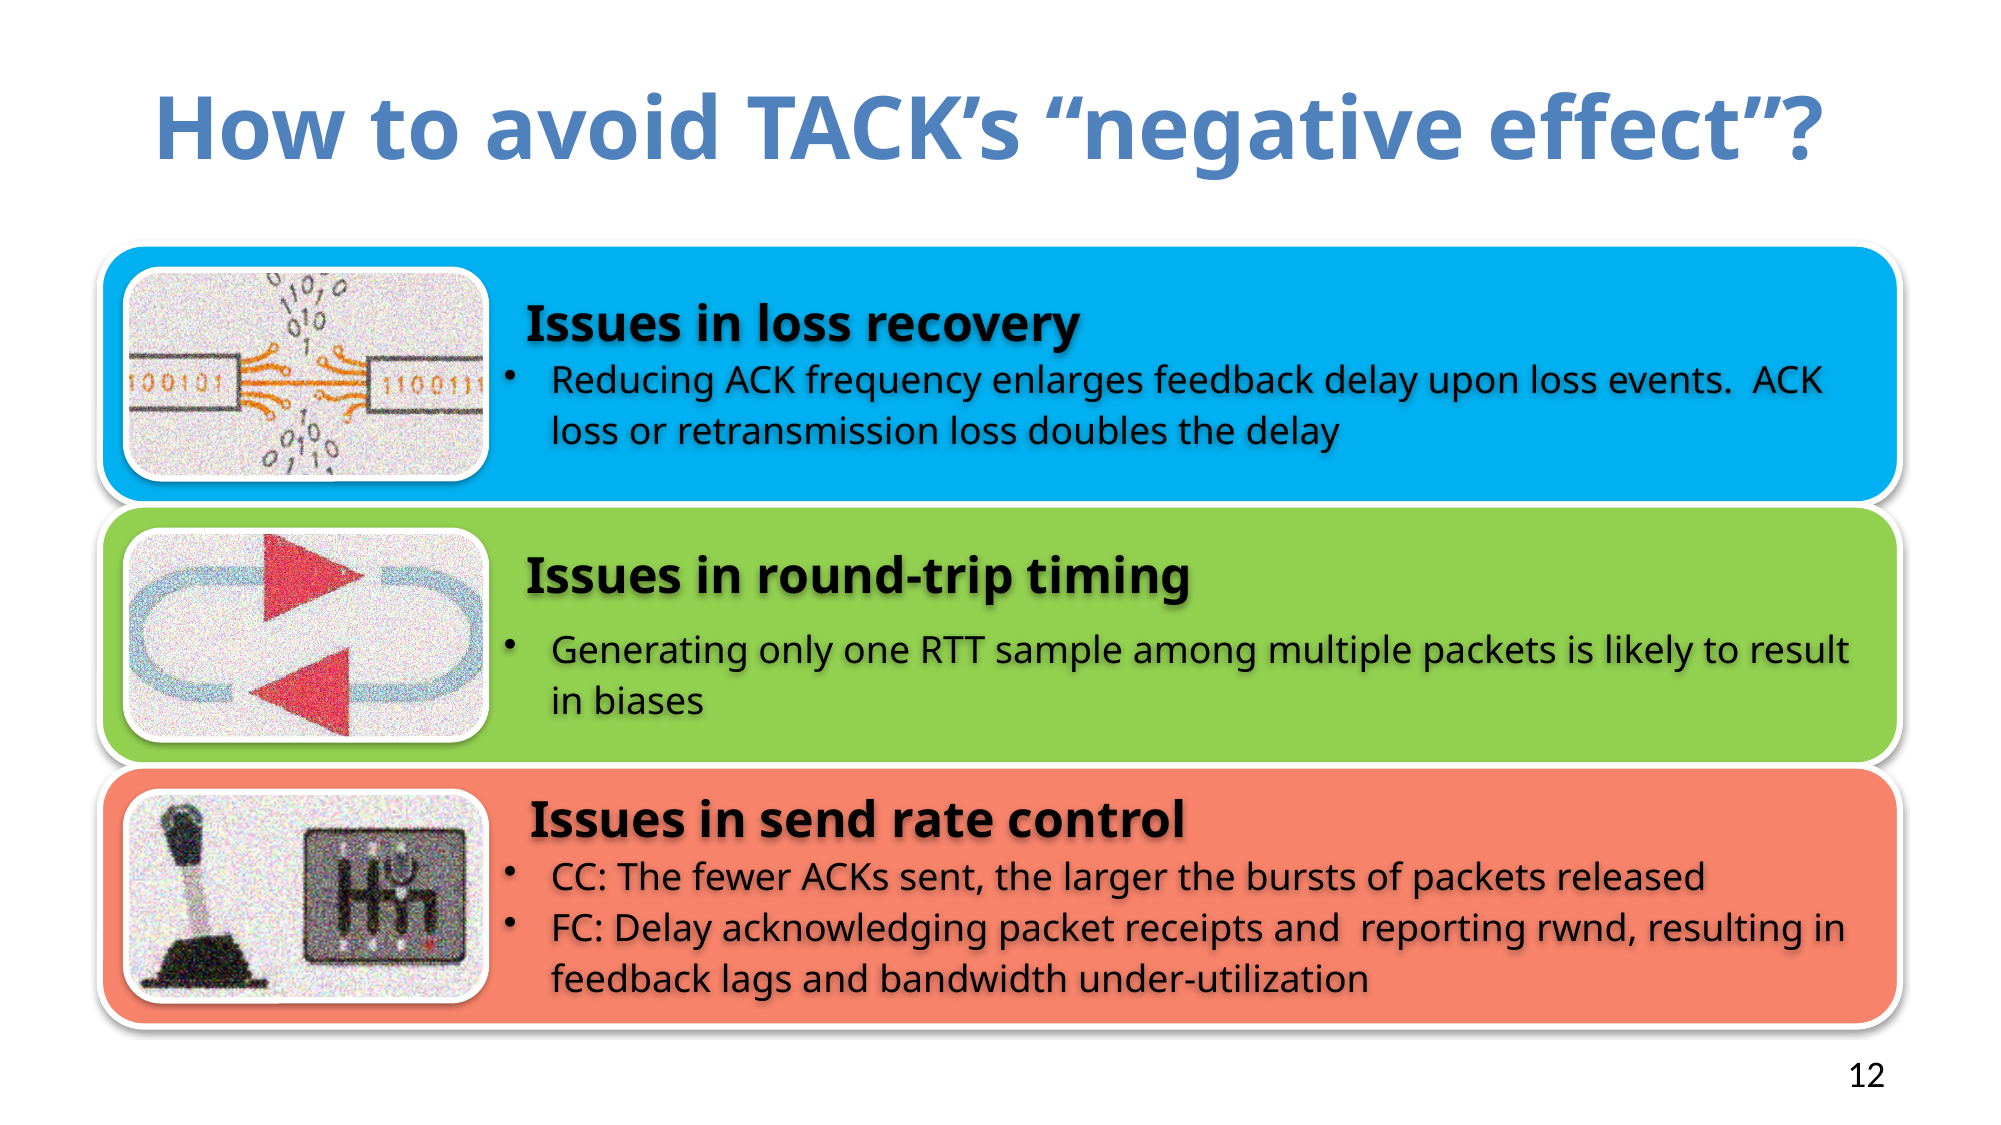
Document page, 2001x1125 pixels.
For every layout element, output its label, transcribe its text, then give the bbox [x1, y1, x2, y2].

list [99, 243, 1901, 1027]
slide_number 12 [1433, 1042, 1900, 1103]
title How to avoid TACK’s “negative effect”? [99, 30, 1900, 219]
